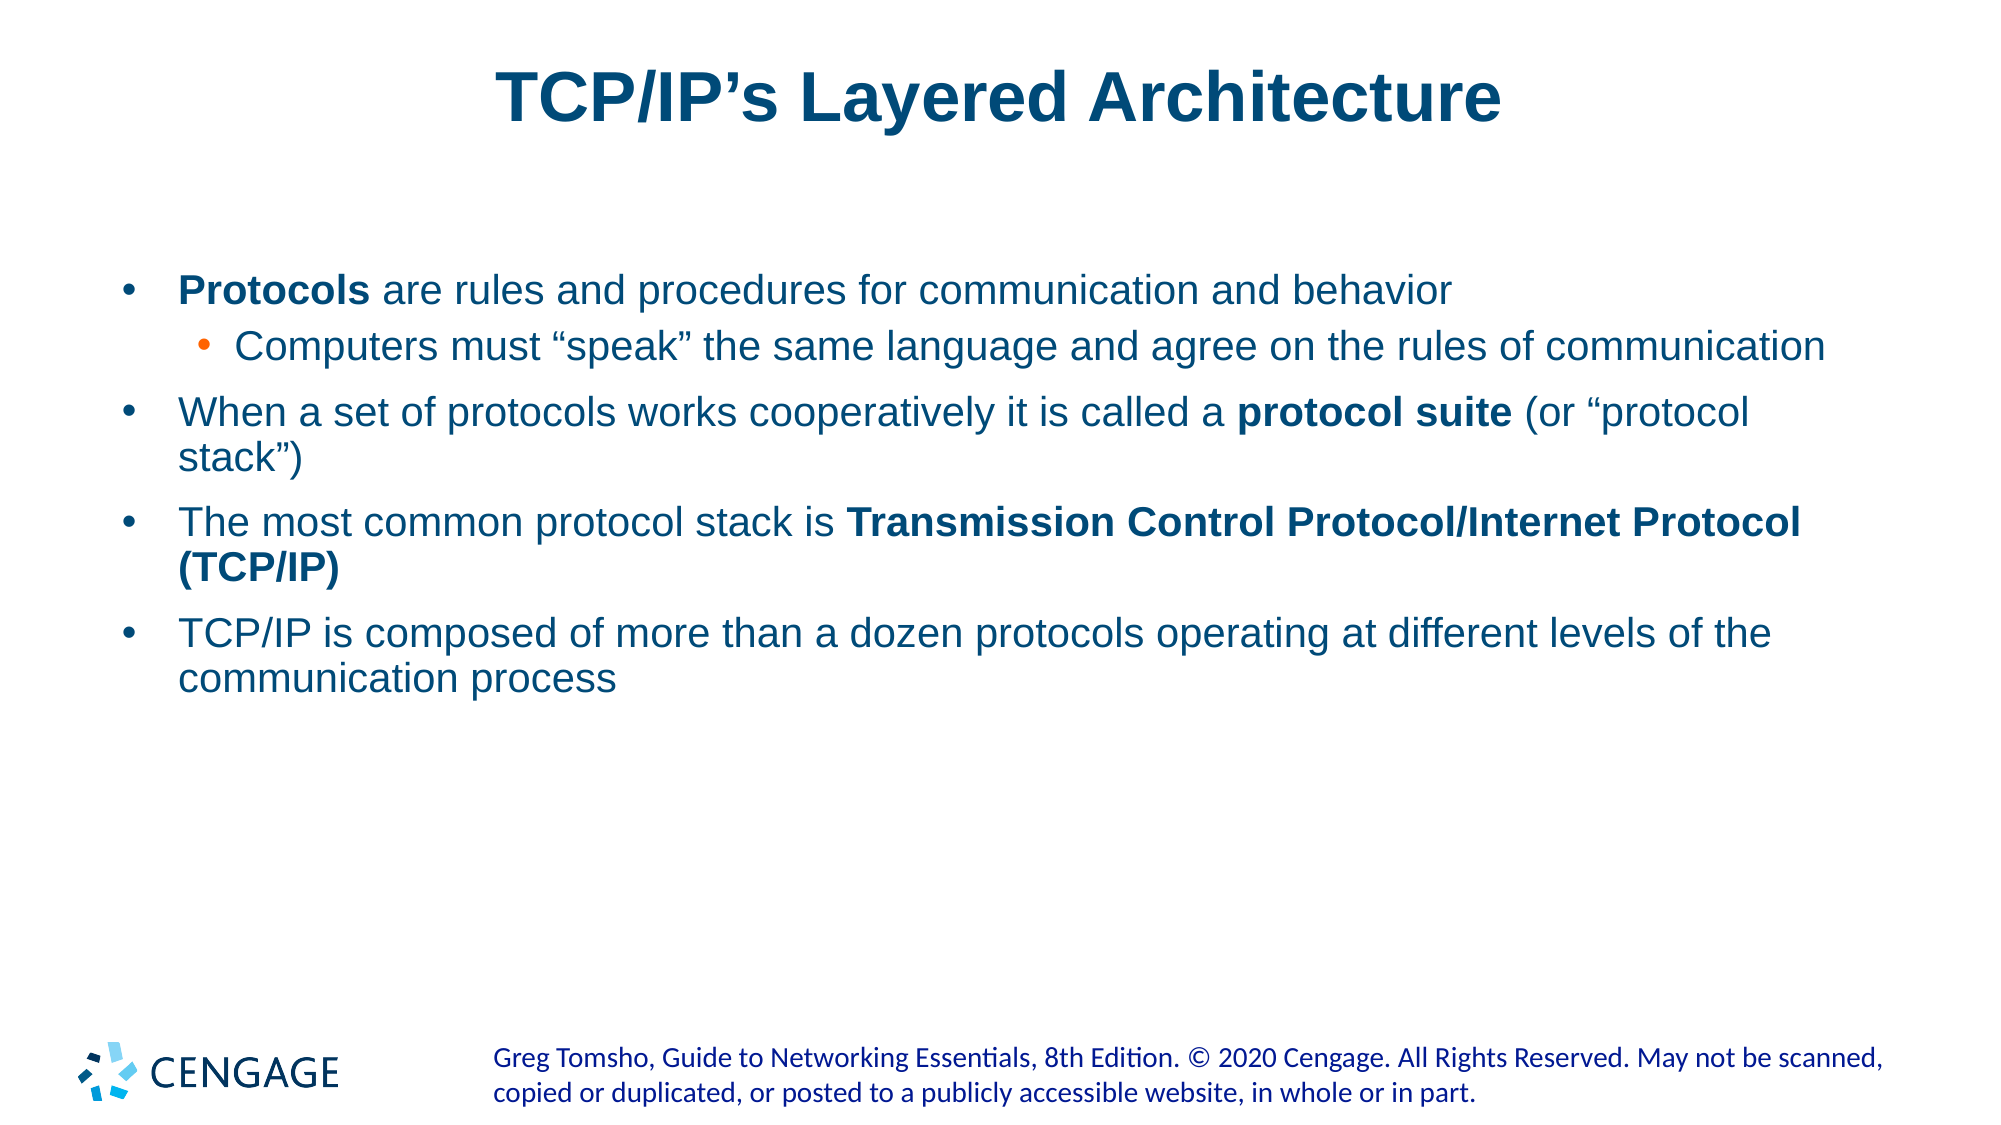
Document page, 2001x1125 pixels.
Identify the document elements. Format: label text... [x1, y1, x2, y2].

picture [78, 1042, 338, 1101]
list Protocols are rules and procedures for communication and behavior Computers must “speak” the same language and agree on the rules of communication When a set of protocols works cooperatively it is called a protocol suite (or “protocol stack”) The most common protocol stack is Transmission Control Protocol/Internet Protocol (TCP/IP) TCP/IP is composed of more than a dozen protocols operating at different levels of the communication process [121, 268, 1880, 990]
title TCP/IP’s Layered Architecture [137, 59, 1863, 171]
